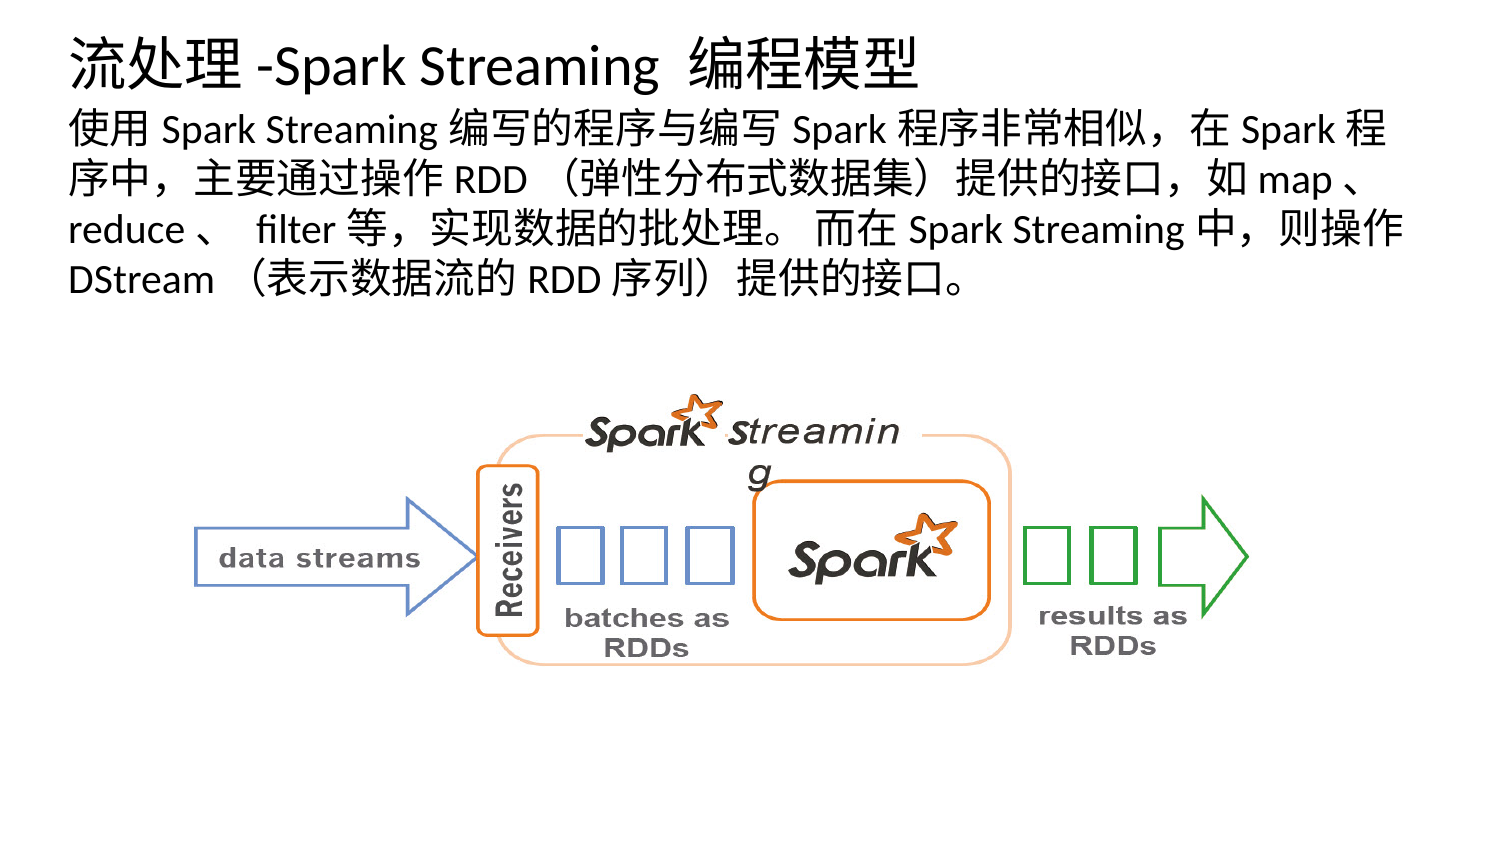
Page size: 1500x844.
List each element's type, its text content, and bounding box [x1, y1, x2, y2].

picture [182, 386, 1260, 673]
list 使用Spark Streaming编写的程序与编写Spark程序非常相似，在Spark程序中，主要通过操作RDD（弹性分布式数据集）提供的接口，如map、 reduce、 filter等，实现数据的批处理。 而在Spark Streaming中，则操作DStream（表示数据流的RDD序列）提供的接口。 [53, 94, 1425, 777]
title 流处理-Spark Streaming 编程模型 [53, 32, 1424, 93]
